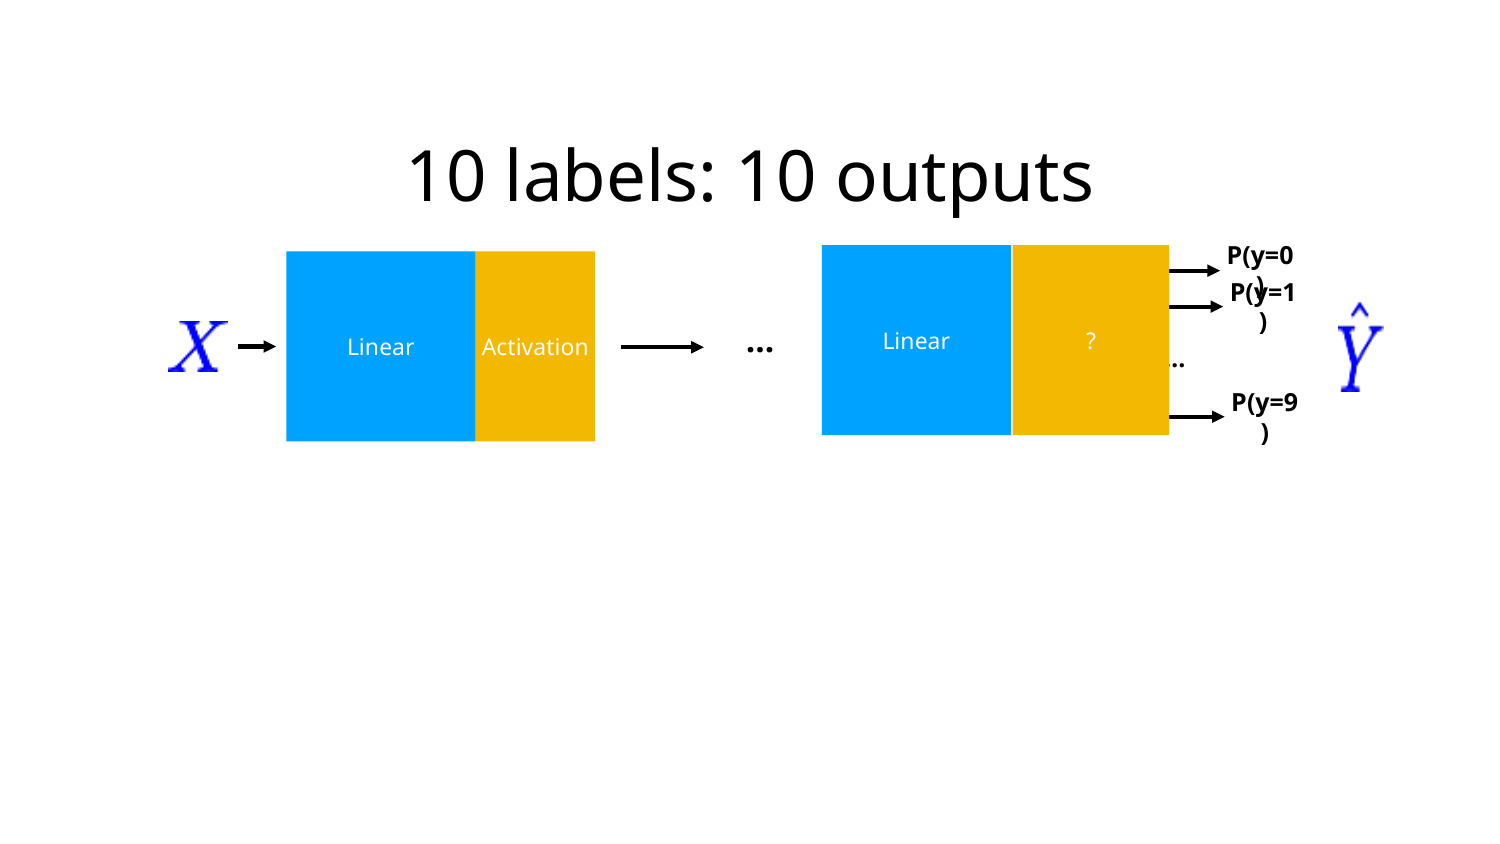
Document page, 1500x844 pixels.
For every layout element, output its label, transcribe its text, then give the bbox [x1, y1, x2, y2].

text_box P(y=0) [1218, 250, 1302, 290]
text_box ? [1012, 245, 1170, 436]
text_box P(y=1) [1221, 286, 1305, 326]
title 10 labels: 10 outputs [70, 94, 1430, 253]
picture [168, 320, 228, 372]
text_box Linear [821, 245, 1011, 436]
picture [1338, 301, 1385, 392]
text_box Activation [476, 251, 595, 442]
text_box … [1170, 324, 1195, 392]
text_box Linear [286, 251, 476, 442]
text_box P(y=9) [1223, 396, 1307, 436]
text_box … [740, 305, 780, 374]
